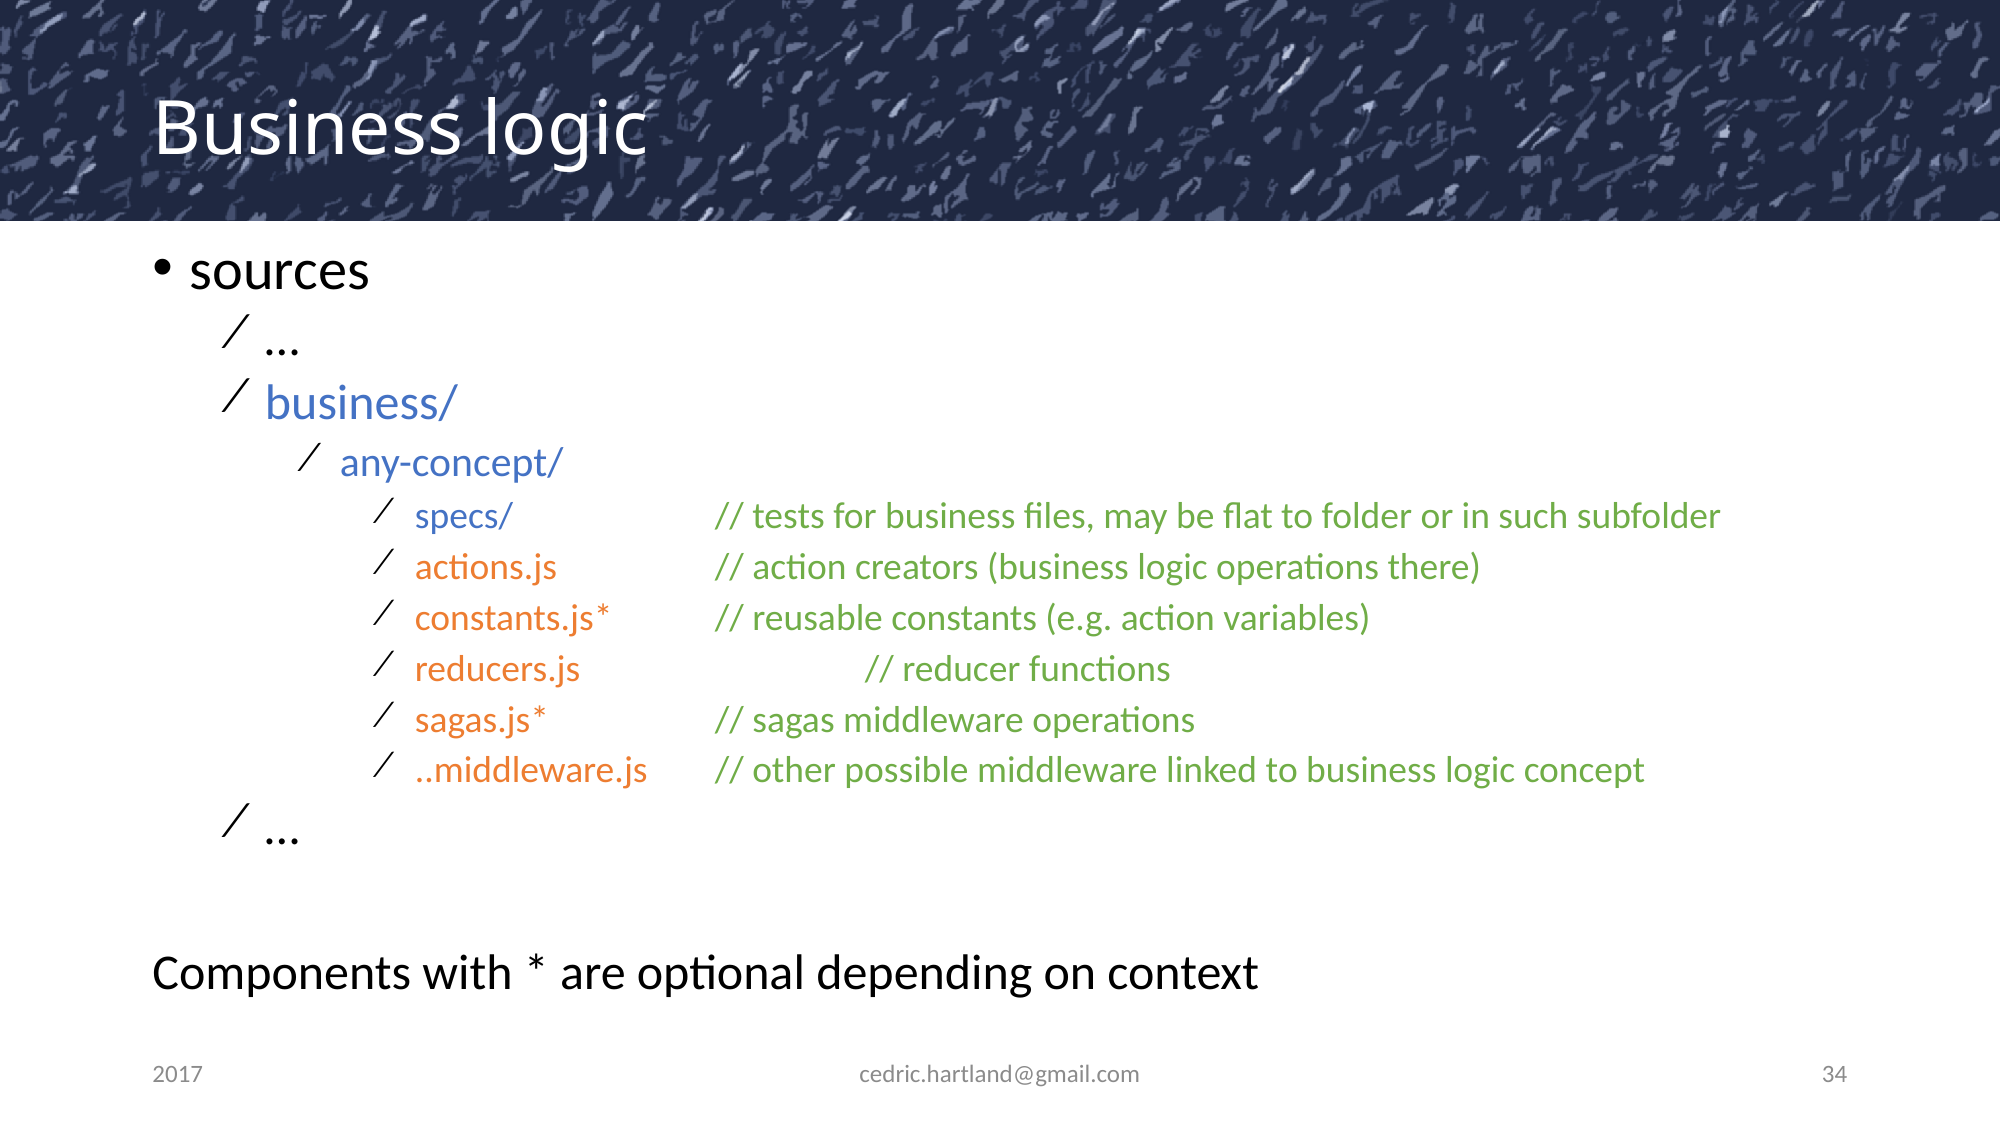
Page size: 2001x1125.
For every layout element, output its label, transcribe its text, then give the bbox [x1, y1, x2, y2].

slide_number 2017 [137, 1042, 588, 1103]
picture [0, 0, 2000, 221]
slide_number 34 [1412, 1042, 1863, 1103]
list sources … business/ any-concept/ specs/ // tests for business files, may be flat to folder or in such subfolder actions.js // action creators (business logic operations there) constants.js* // reusable constants (e.g. action variables) reducers.js // reducer functions sagas.js* // sagas middleware operations ..middleware.js // other possible middleware linked to business logic concept … Components with * are optional depending on context [137, 231, 1863, 1014]
title Business logic [137, 59, 1863, 201]
footer cedric.hartland@gmail.com [662, 1042, 1338, 1103]
